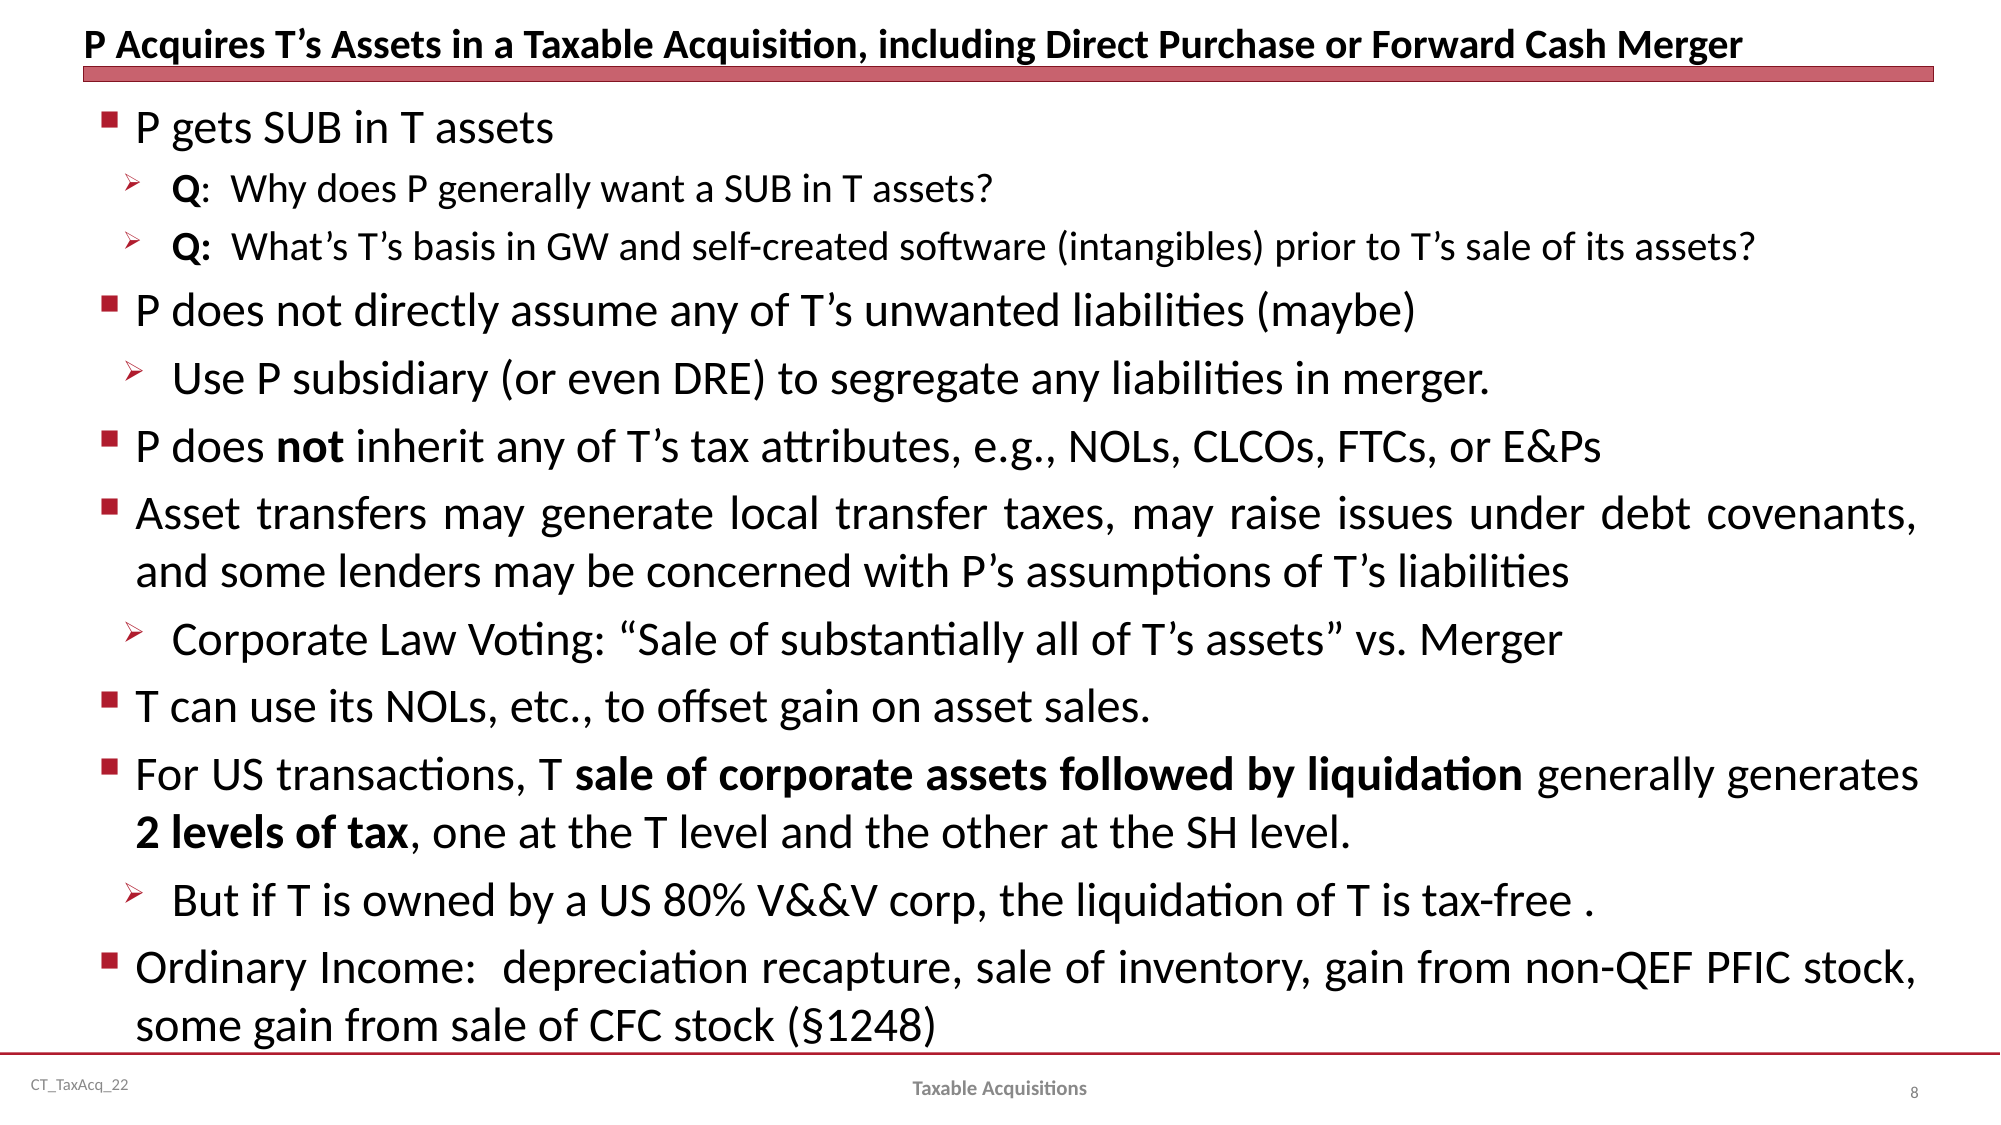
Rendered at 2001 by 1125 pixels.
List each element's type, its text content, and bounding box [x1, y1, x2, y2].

slide_number 8 [1834, 1061, 1934, 1122]
footer Taxable Acquisitions [683, 1056, 1317, 1117]
list P gets SUB in T assets Q: Why does P generally want a SUB in T assets? Q: What’s T’s basis in GW and self-created software (intangibles) prior to T’s sale of its assets? P does not directly assume any of T’s unwanted liabilities (maybe) Use P subsidiary (or even DRE) to segregate any liabilities in merger. P does not inherit any of T’s tax attributes, e.g., NOLs, CLCOs, FTCs, or E&Ps Asset transfers may generate local transfer taxes, may raise issues under debt covenants, and some lenders may be concerned with P’s assumptions of T’s liabilities Corporate Law Voting: “Sale of substantially all of T’s assets” vs. Merger T can use its NOLs, etc., to offset gain on asset sales. For US transactions, T sale of corporate assets followed by liquidation generally generates 2 levels of tax, one at the T level and the other at the SH level. But if T is owned by a US 80% V&&V corp, the liquidation of T is tax-free . Ordinary Income: depreciation recapture, sale of inventory, gain from non-QEF PFIC stock, some gain from sale of CFC stock (§1248) [83, 87, 1934, 1062]
title P Acquires T’s Assets in a Taxable Acquisition, including Direct Purchase or Forward Cash Merger [83, 6, 1935, 67]
